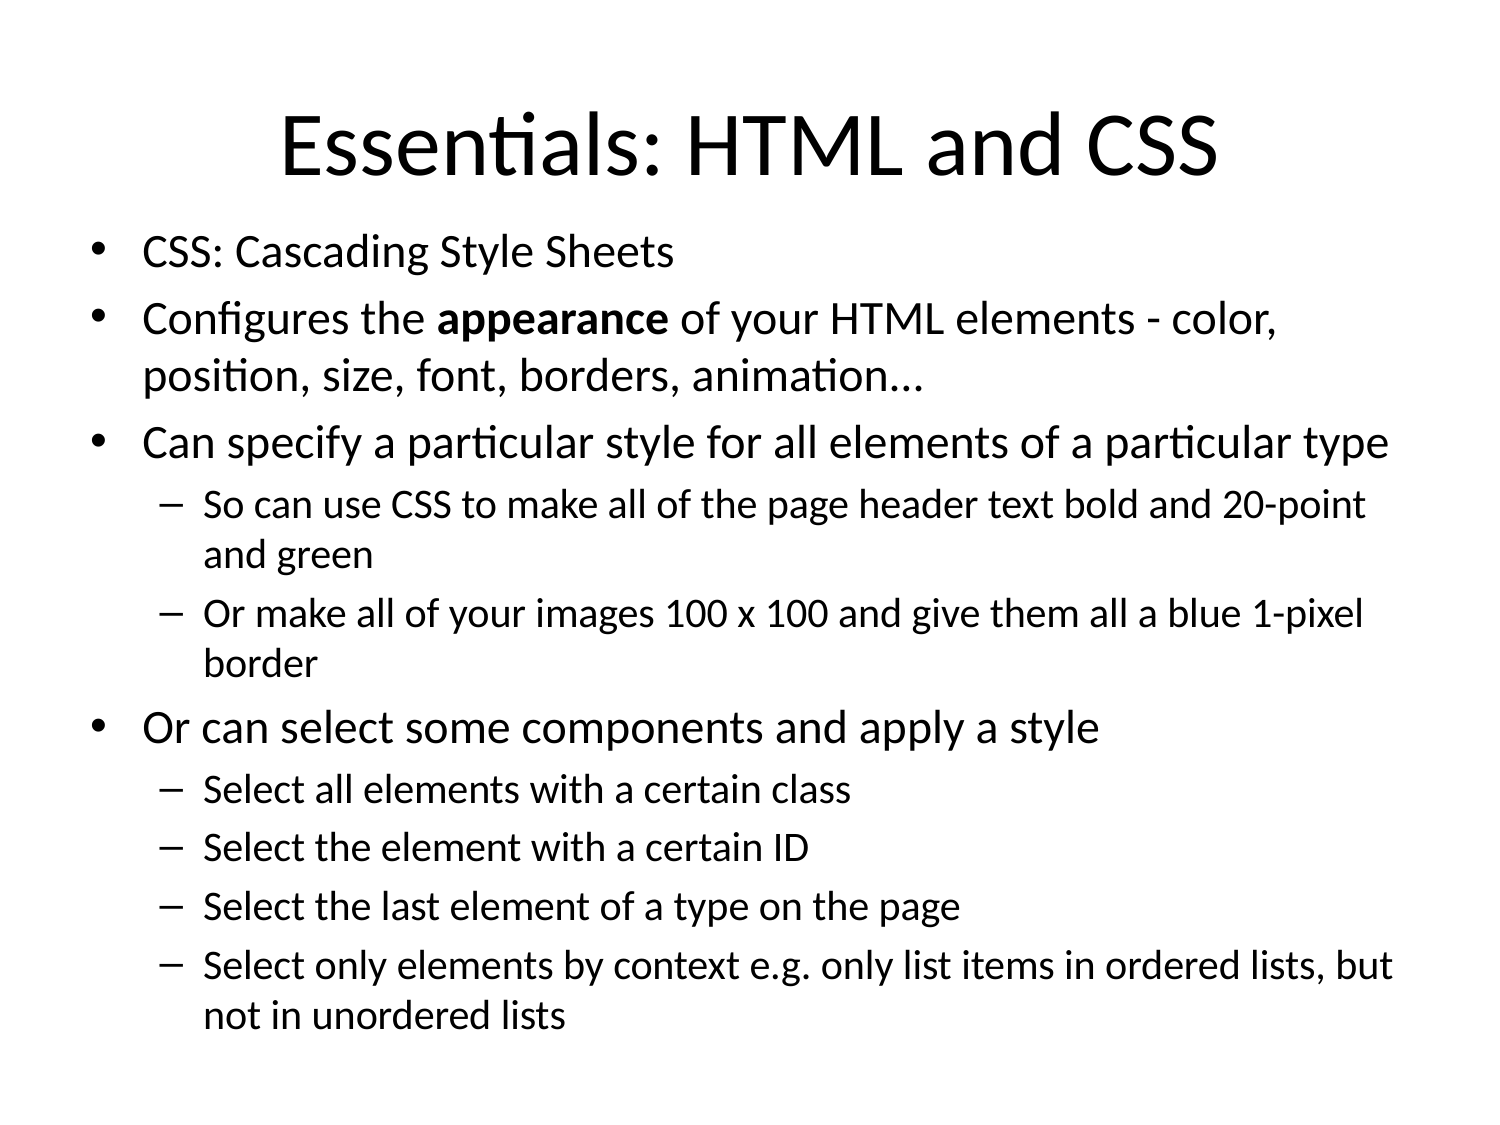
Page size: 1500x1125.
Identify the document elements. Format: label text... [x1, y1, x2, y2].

title Essentials: HTML and CSS [75, 45, 1425, 211]
list CSS: Cascading Style Sheets Configures the appearance of your HTML elements - color, position, size, font, borders, animation… Can specify a particular style for all elements of a particular type So can use CSS to make all of the page header text bold and 20-point and green Or make all of your images 100 x 100 and give them all a blue 1-pixel border Or can select some components and apply a style Select all elements with a certain class Select the element with a certain ID Select the last element of a type on the page Select only elements by context e.g. only list items in ordered lists, but not in unordered lists [75, 211, 1425, 1089]
